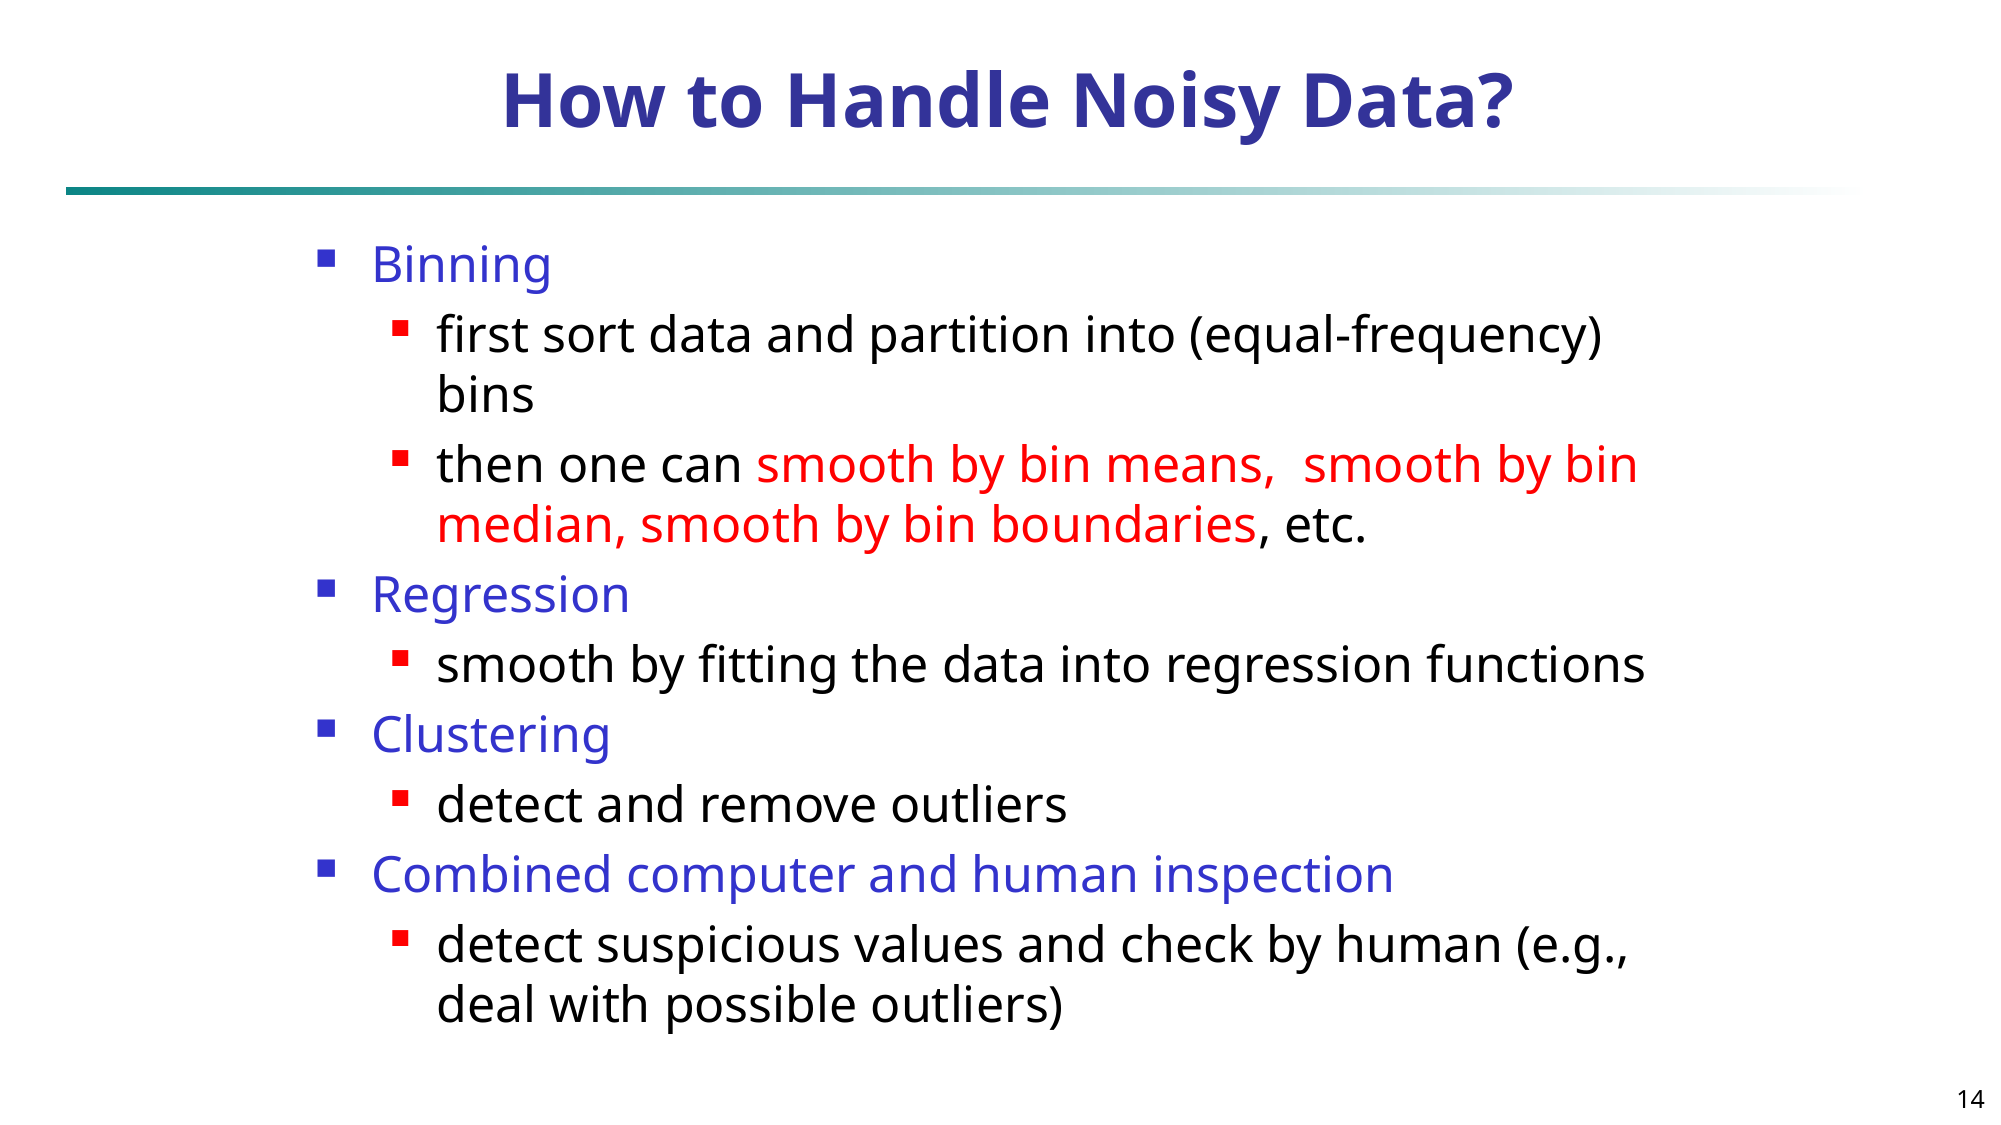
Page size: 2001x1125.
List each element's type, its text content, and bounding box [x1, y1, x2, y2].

slide_number 14 [1583, 1062, 2000, 1125]
list Binning first sort data and partition into (equal-frequency) bins then one can smooth by bin means, smooth by bin median, smooth by bin boundaries, etc. Regression smooth by fitting the data into regression functions Clustering detect and remove outliers Combined computer and human inspection detect suspicious values and check by human (e.g., deal with possible outliers) [300, 224, 1675, 1050]
title How to Handle Noisy Data? [303, 50, 1713, 150]
